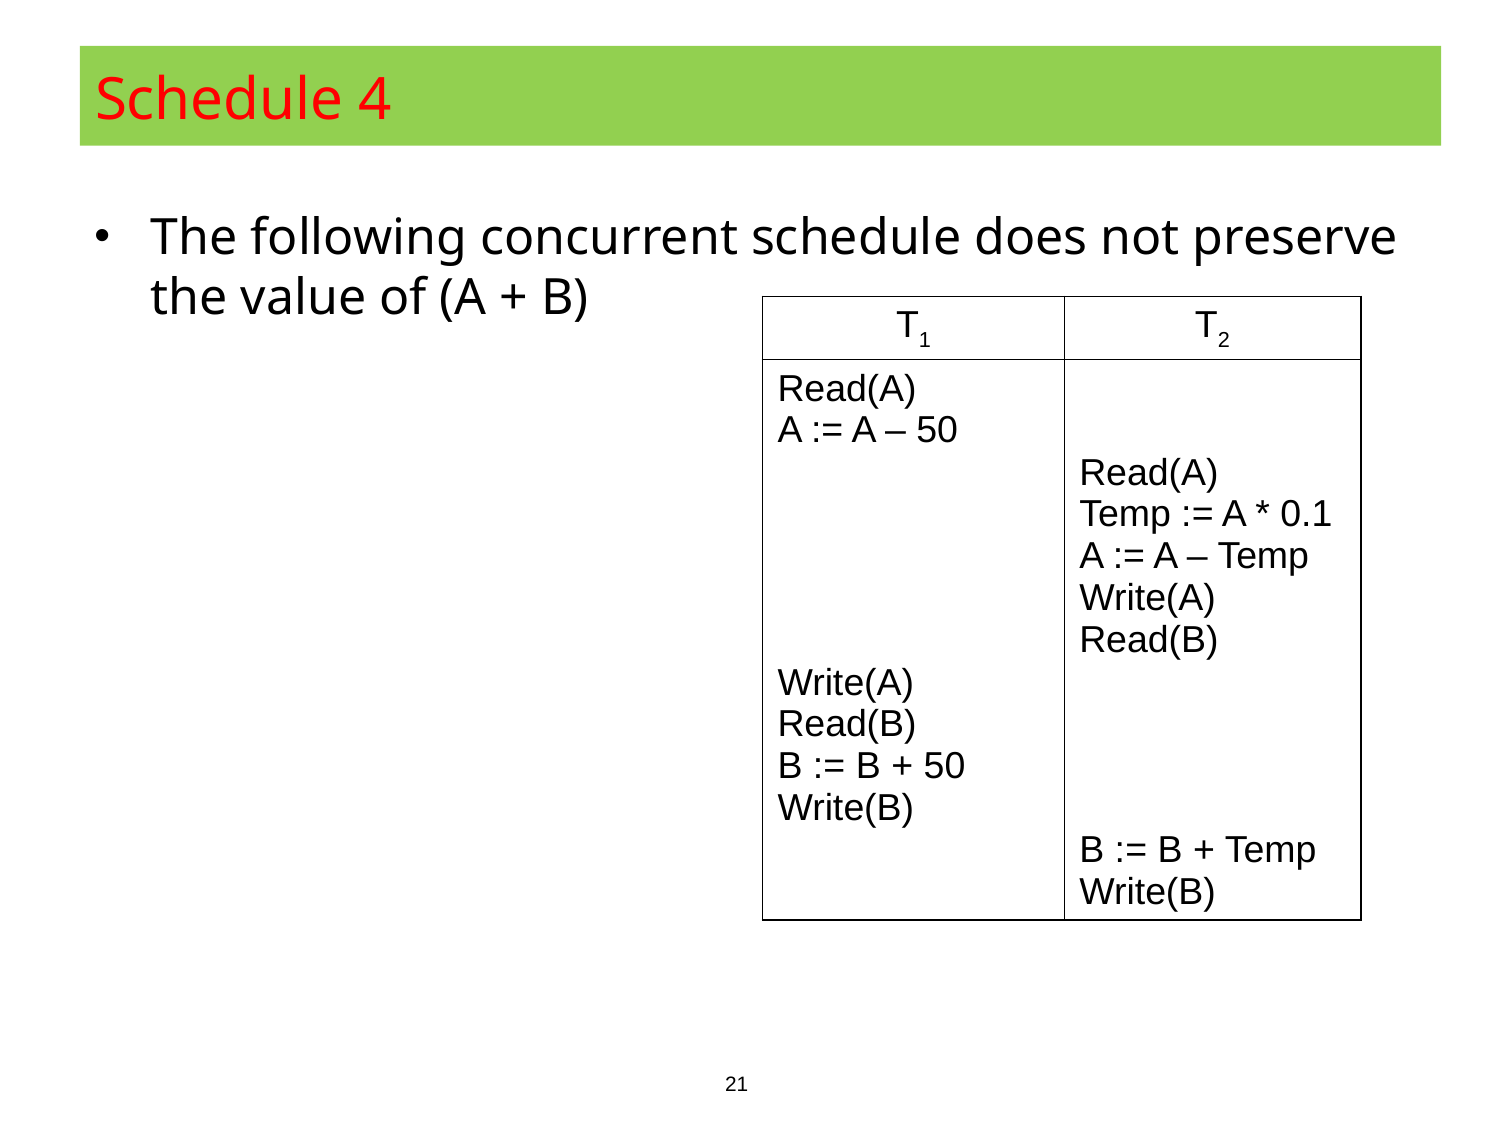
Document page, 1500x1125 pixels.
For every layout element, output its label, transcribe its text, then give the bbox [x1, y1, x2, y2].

title Schedule 4 [79, 45, 1442, 147]
table_cell Read(A) Temp := A * 0.1 A := A – Temp Write(A) Read(B) B := B + Temp Write(B) [1065, 360, 1360, 919]
table_header T2 [1065, 297, 1360, 359]
table_cell Read(A) A := A – 50 Write(A) Read(B) B := B + 50 Write(B) [763, 360, 1064, 919]
list The following concurrent schedule does not preserve the value of (A + B) [79, 197, 1442, 1036]
table_header T1 [763, 297, 1064, 359]
